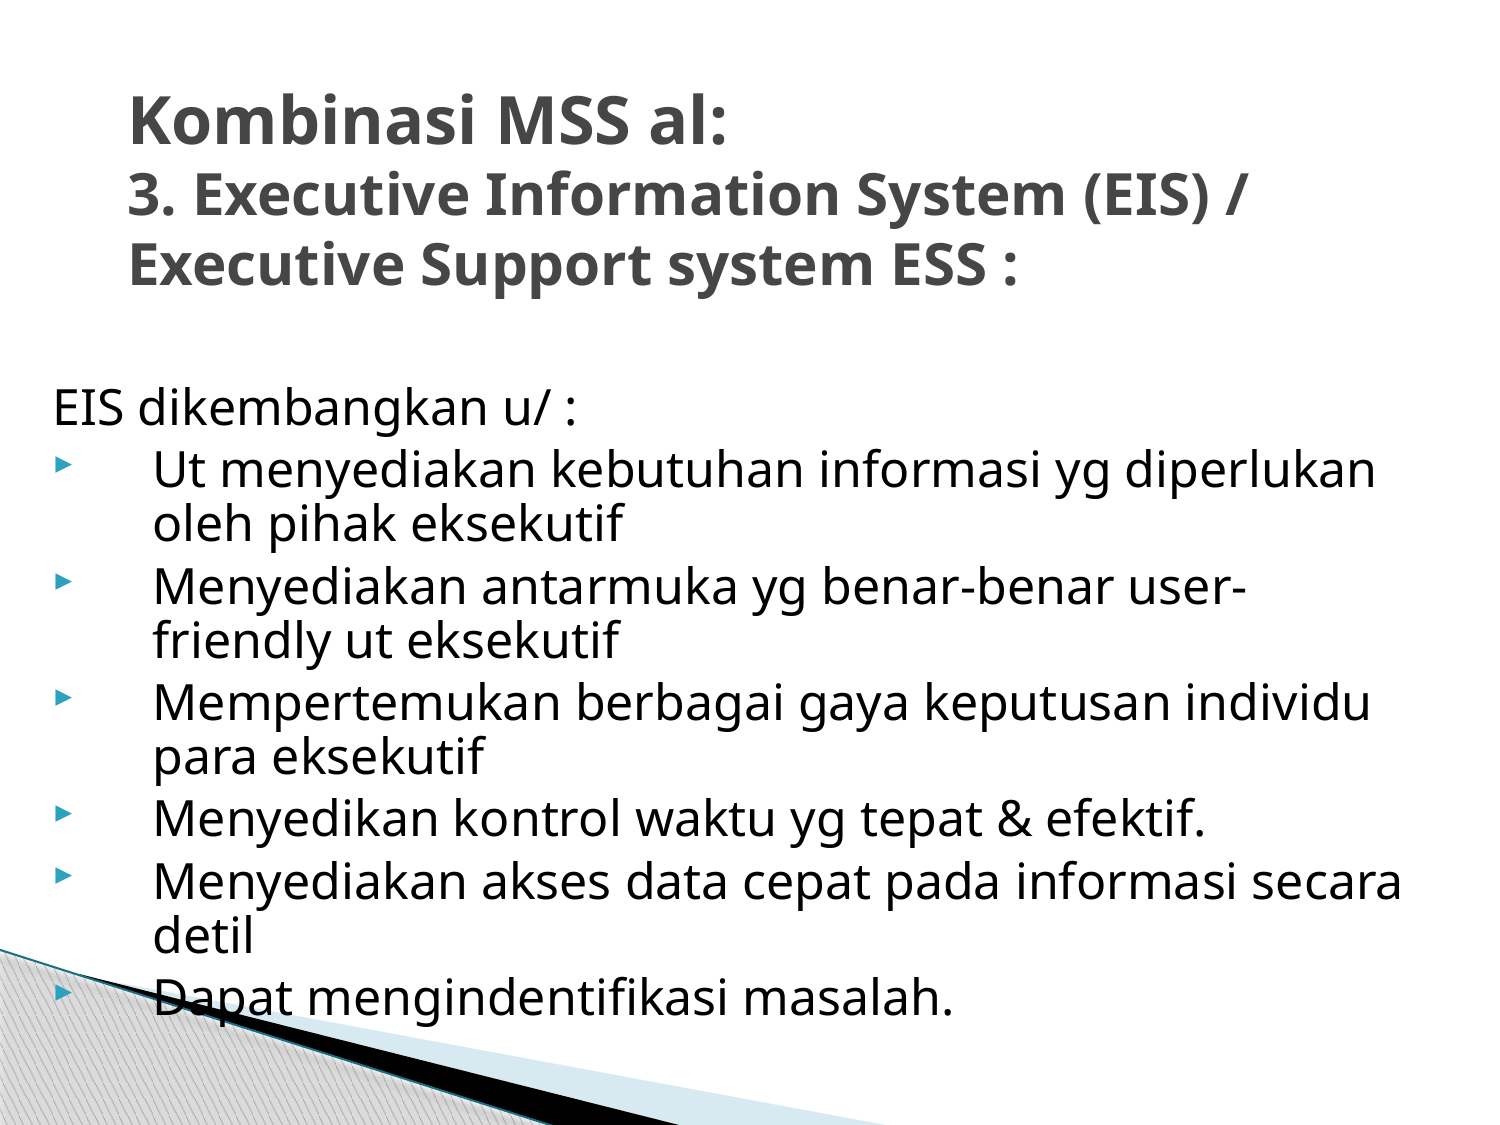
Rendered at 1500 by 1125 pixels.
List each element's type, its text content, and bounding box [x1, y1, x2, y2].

list EIS dikembangkan u/ : Ut menyediakan kebutuhan informasi yg diperlukan oleh pihak eksekutif Menyediakan antarmuka yg benar-benar user-friendly ut eksekutif Mempertemukan berbagai gaya keputusan individu para eksekutif Menyedikan kontrol waktu yg tepat & efektif. Menyediakan akses data cepat pada informasi secara detil Dapat mengindentifikasi masalah. [37, 374, 1426, 1063]
title Kombinasi MSS al: 3. Executive Information System (EIS) / Executive Support system ESS : [112, 62, 1350, 313]
